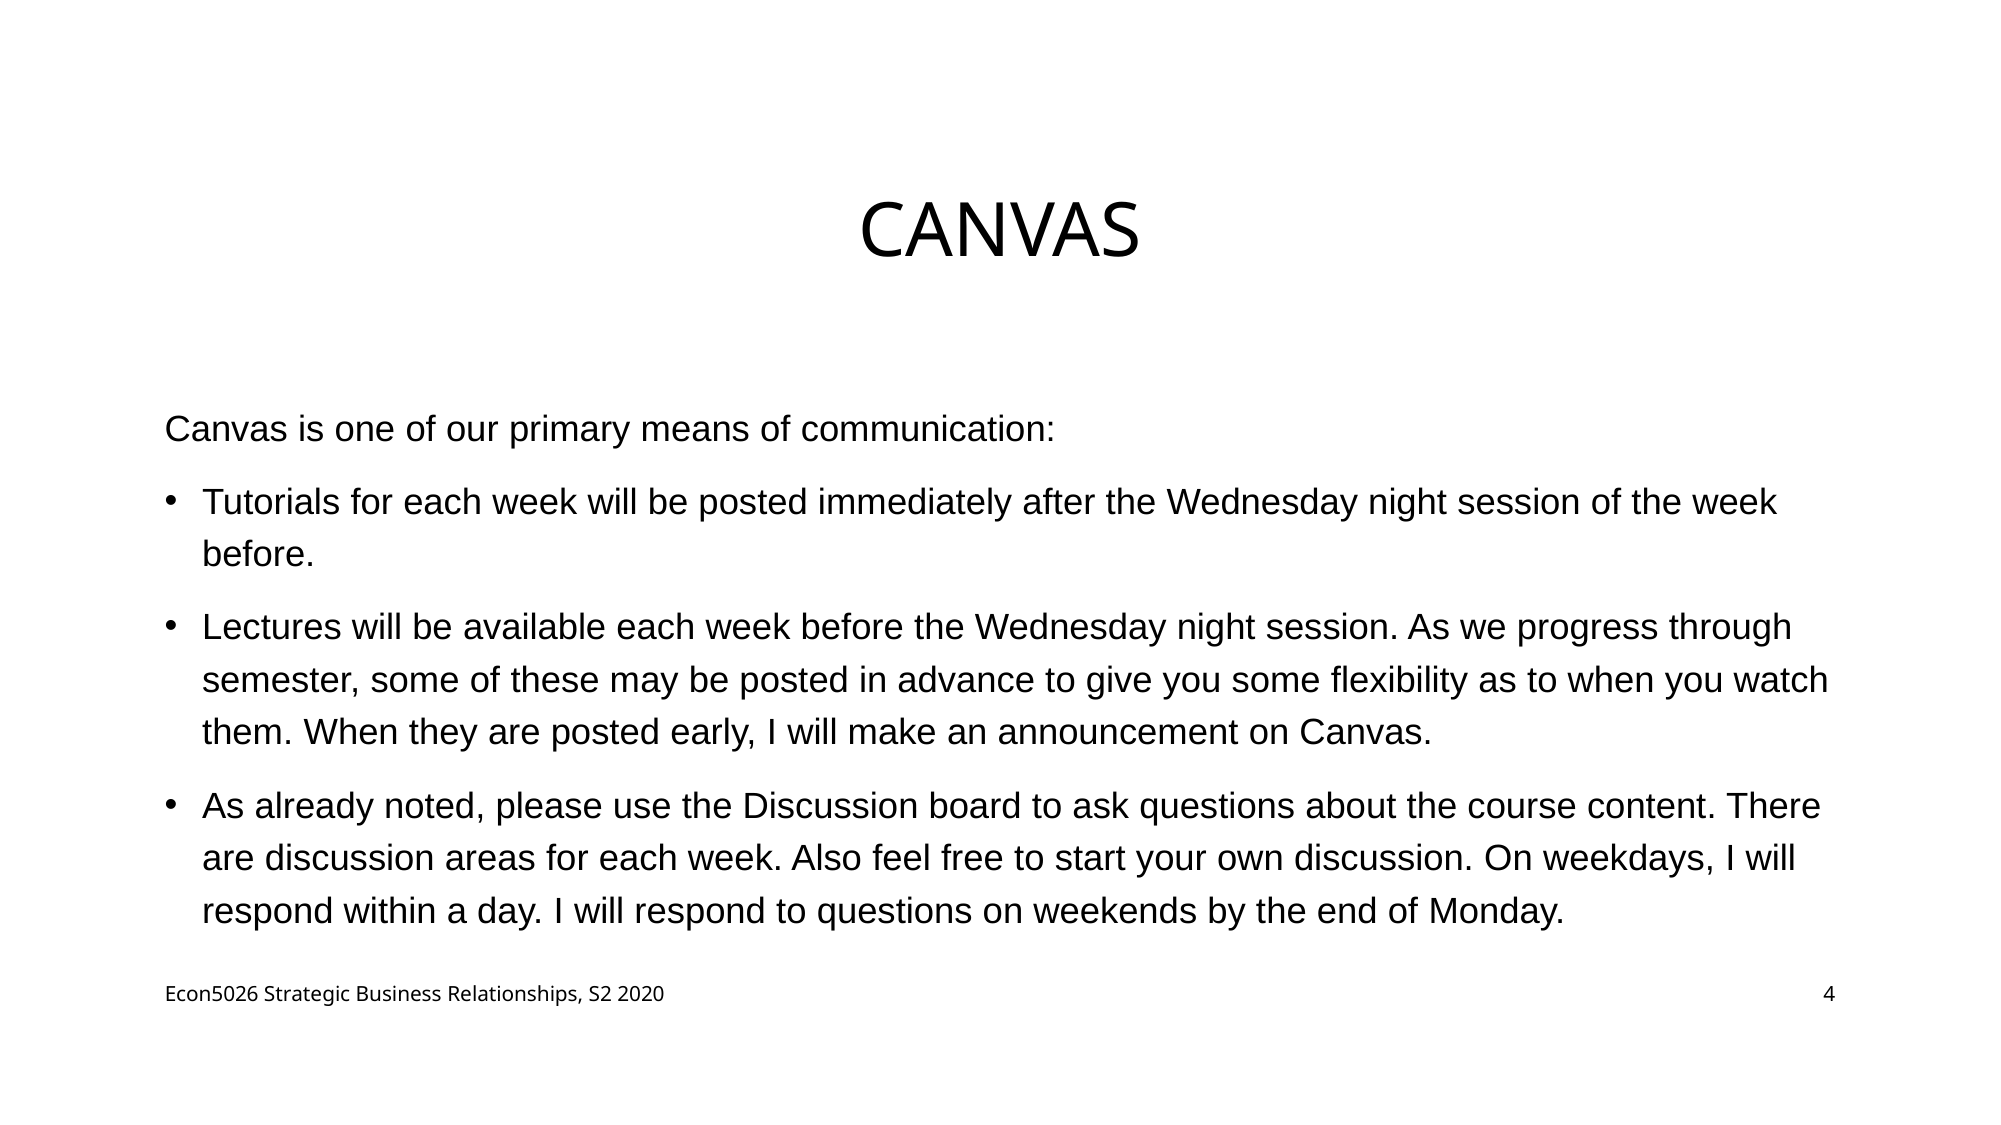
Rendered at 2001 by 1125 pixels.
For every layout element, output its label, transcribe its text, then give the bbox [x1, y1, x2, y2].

slide_number 4 [1724, 965, 1851, 1025]
list Canvas is one of our primary means of communication: Tutorials for each week will be posted immediately after the Wednesday night session of the week before. Lectures will be available each week before the Wednesday night session. As we progress through semester, some of these may be posted in advance to give you some flexibility as to when you watch them. When they are posted early, I will make an announcement on Canvas. As already noted, please use the Discussion board to ask questions about the course content. There are discussion areas for each week. Also feel free to start your own discussion. On weekdays, I will respond within a day. I will respond to questions on weekends by the end of Monday. [149, 388, 1850, 950]
title canvas [149, 101, 1851, 364]
footer Econ5026 Strategic Business Relationships, S2 2020 [149, 965, 1245, 1025]
